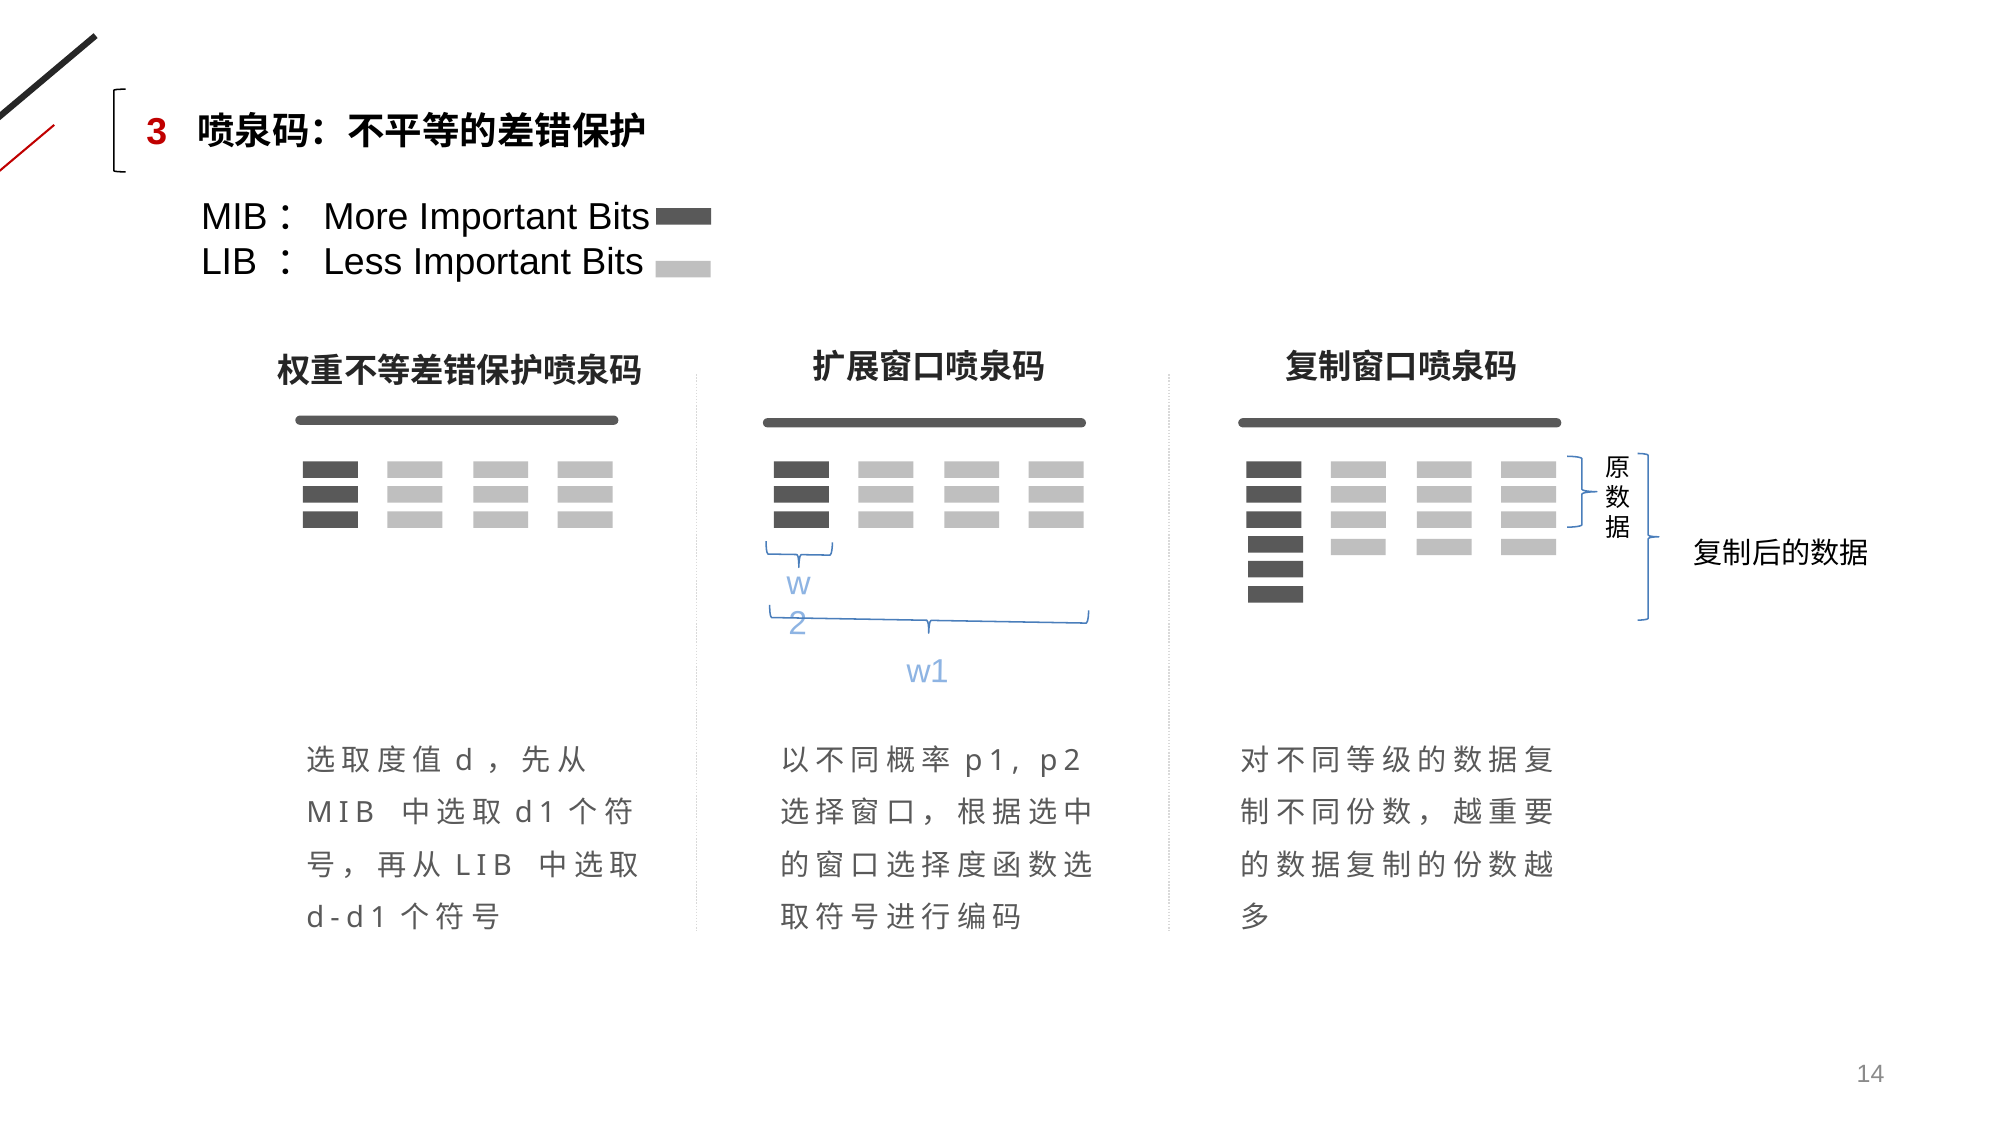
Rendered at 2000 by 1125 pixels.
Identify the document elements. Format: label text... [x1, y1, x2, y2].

slide_number 14 [1433, 1042, 1900, 1103]
text_box 对不同等级的数据复制不同份数，越重要的数据复制的份数越多 [1225, 715, 1591, 941]
text_box [1329, 537, 1388, 557]
text_box w2 [765, 541, 834, 569]
text_box 扩展窗口喷泉码 [797, 338, 1061, 393]
text_box [1499, 537, 1558, 557]
text_box w1 [768, 604, 1090, 634]
text_box [1415, 537, 1474, 557]
text_box [1246, 584, 1305, 605]
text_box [0, 35, 96, 144]
text_box [654, 206, 713, 227]
text_box [1637, 452, 1660, 621]
text_box MIB：More Important Bits LIB ：Less Important Bits [186, 184, 793, 290]
text_box [1567, 455, 1590, 528]
text_box 3 喷泉码：不平等的差错保护 [131, 100, 663, 160]
text_box 复制窗口喷泉码 [1270, 338, 1533, 393]
text_box 以不同概率p1, p2 选择窗口，根据选中的窗口选择度函数选取符号进行编码 [765, 715, 1130, 941]
text_box [1246, 559, 1305, 579]
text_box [0, 124, 55, 179]
text_box [654, 259, 713, 279]
text_box [113, 88, 126, 173]
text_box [295, 415, 1562, 529]
text_box 原数据 [1590, 444, 1653, 549]
text_box 复制后的数据 [1678, 527, 1909, 577]
text_box 选取度值d，先从MIB 中选取d1个符号，再从LIB 中选取d-d1个符号 [291, 715, 657, 941]
text_box [1246, 536, 1305, 555]
text_box 权重不等差错保护喷泉码 [262, 342, 659, 397]
